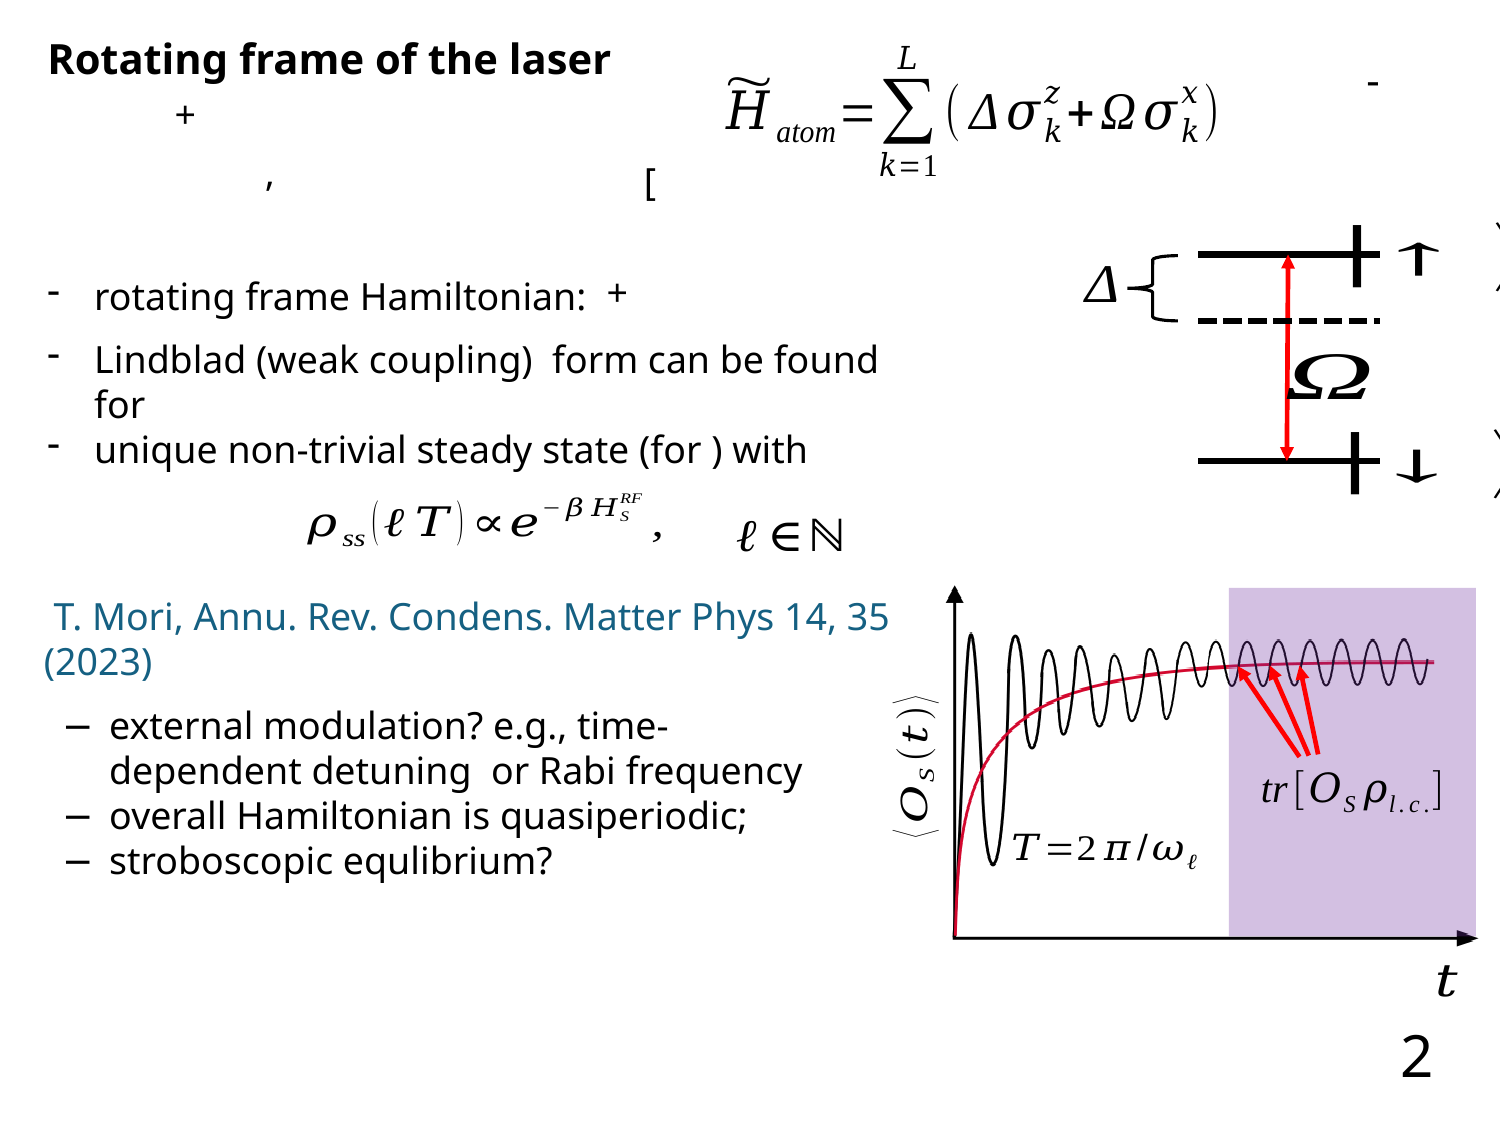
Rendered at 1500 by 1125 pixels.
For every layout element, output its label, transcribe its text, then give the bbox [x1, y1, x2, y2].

text_box rotating frame Hamiltonian: [32, 265, 684, 326]
text_box 2 [1385, 1012, 1500, 1097]
text_box Rotating frame of the laser [32, 25, 1007, 91]
picture [906, 570, 1500, 1012]
text_box T. Mori, Annu. Rev. Condens. Matter Phys 14, 35 (2023) [29, 585, 906, 691]
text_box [1269, 664, 1310, 757]
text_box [1237, 665, 1300, 758]
text_box [1127, 254, 1178, 323]
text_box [1299, 664, 1319, 755]
